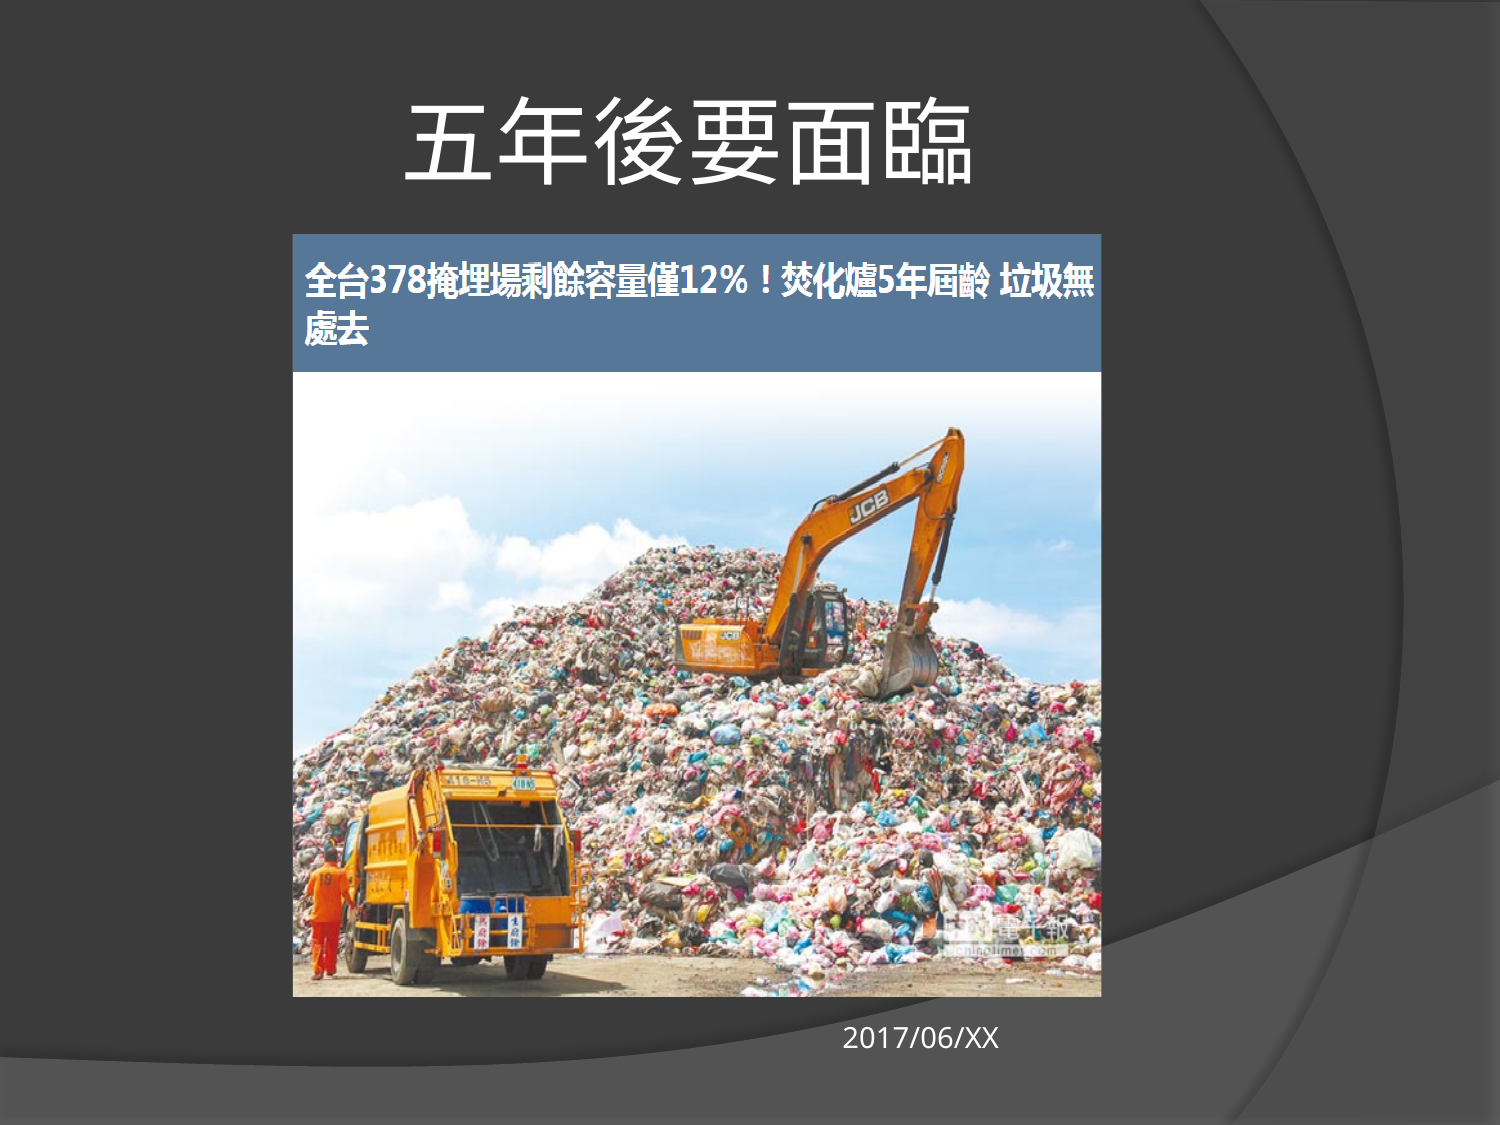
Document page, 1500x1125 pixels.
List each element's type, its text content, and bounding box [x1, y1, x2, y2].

title 五年後要面臨 [75, 45, 1300, 233]
picture [292, 234, 1102, 997]
text_box 2017/06/XX [738, 1007, 1104, 1079]
